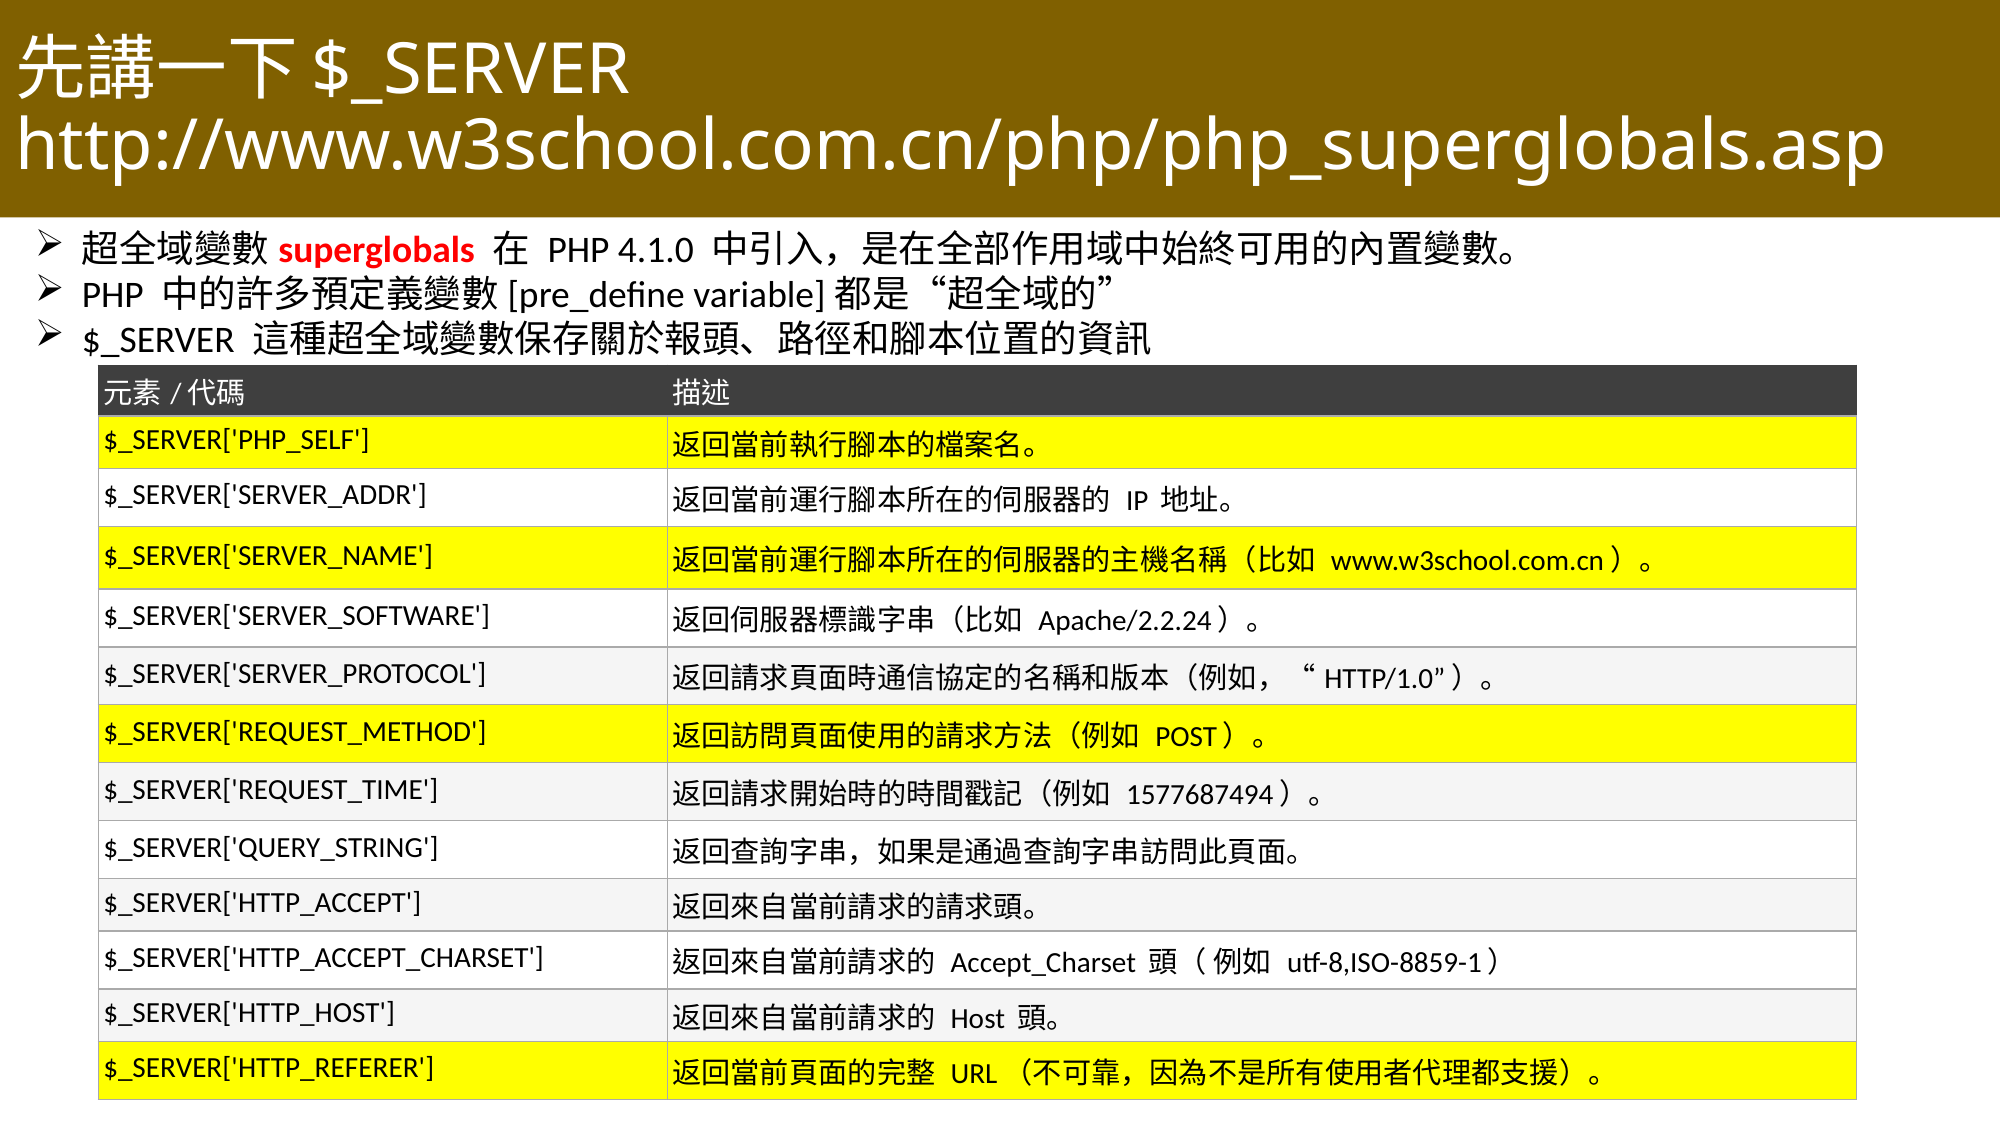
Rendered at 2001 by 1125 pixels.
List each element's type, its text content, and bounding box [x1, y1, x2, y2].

text_box 超全域變數superglobals 在 PHP 4.1.0 中引入，是在全部作用域中始終可用的內置變數。 PHP 中的許多預定義變數[pre_define variable]都是“超全域的” $_SERVER 這種超全域變數保存關於報頭、路徑和腳本位置的資訊 [20, 217, 1784, 368]
table_cell $_SERVER['REQUEST_TIME'] [99, 763, 667, 820]
table_cell 返回請求頁面時通信協定的名稱和版本（例如，“HTTP/1.0”）。 [668, 648, 1856, 704]
table_cell 返回當前執行腳本的檔案名。 [668, 417, 1856, 468]
table_cell $_SERVER['HTTP_REFERER'] [99, 1042, 667, 1099]
table_header 描述 [668, 366, 1856, 415]
table_cell $_SERVER['REQUEST_METHOD'] [99, 705, 667, 762]
table_cell $_SERVER['HTTP_HOST'] [99, 990, 667, 1041]
table_cell 返回當前運行腳本所在的伺服器的主機名稱（比如 www.w3school.com.cn）。 [668, 527, 1856, 588]
table_cell $_SERVER['HTTP_ACCEPT_CHARSET'] [99, 932, 667, 988]
table_cell 返回來自當前請求的 Accept_Charset 頭（ 例如 utf-8,ISO-8859-1） [668, 932, 1856, 988]
table_cell 返回查詢字串，如果是通過查詢字串訪問此頁面。 [668, 821, 1856, 878]
title 先講一下$_SERVER http://www.w3school.com.cn/php/php_superglobals.asp [0, 0, 2000, 218]
table_cell $_SERVER['SERVER_NAME'] [99, 527, 667, 588]
table_cell $_SERVER['HTTP_ACCEPT'] [99, 879, 667, 930]
table_header 元素/代碼 [99, 368, 667, 415]
table_cell 返回伺服器標識字串（比如 Apache/2.2.24）。 [668, 590, 1856, 646]
table_cell $_SERVER['SERVER_ADDR'] [99, 469, 667, 526]
table_cell 返回訪問頁面使用的請求方法（例如 POST）。 [668, 705, 1856, 762]
table_cell 返回當前頁面的完整 URL（不可靠，因為不是所有使用者代理都支援）。 [668, 1042, 1856, 1099]
table_cell 返回請求開始時的時間戳記（例如 1577687494）。 [668, 763, 1856, 820]
table_cell $_SERVER['QUERY_STRING'] [99, 821, 667, 878]
table_cell 返回來自當前請求的 Host 頭。 [668, 990, 1856, 1041]
table_cell $_SERVER['PHP_SELF'] [99, 417, 667, 468]
table_cell $_SERVER['SERVER_SOFTWARE'] [99, 590, 667, 646]
table_cell 返回來自當前請求的請求頭。 [668, 879, 1856, 930]
table_cell $_SERVER['SERVER_PROTOCOL'] [99, 648, 667, 704]
table_cell 返回當前運行腳本所在的伺服器的 IP 地址。 [668, 469, 1856, 526]
